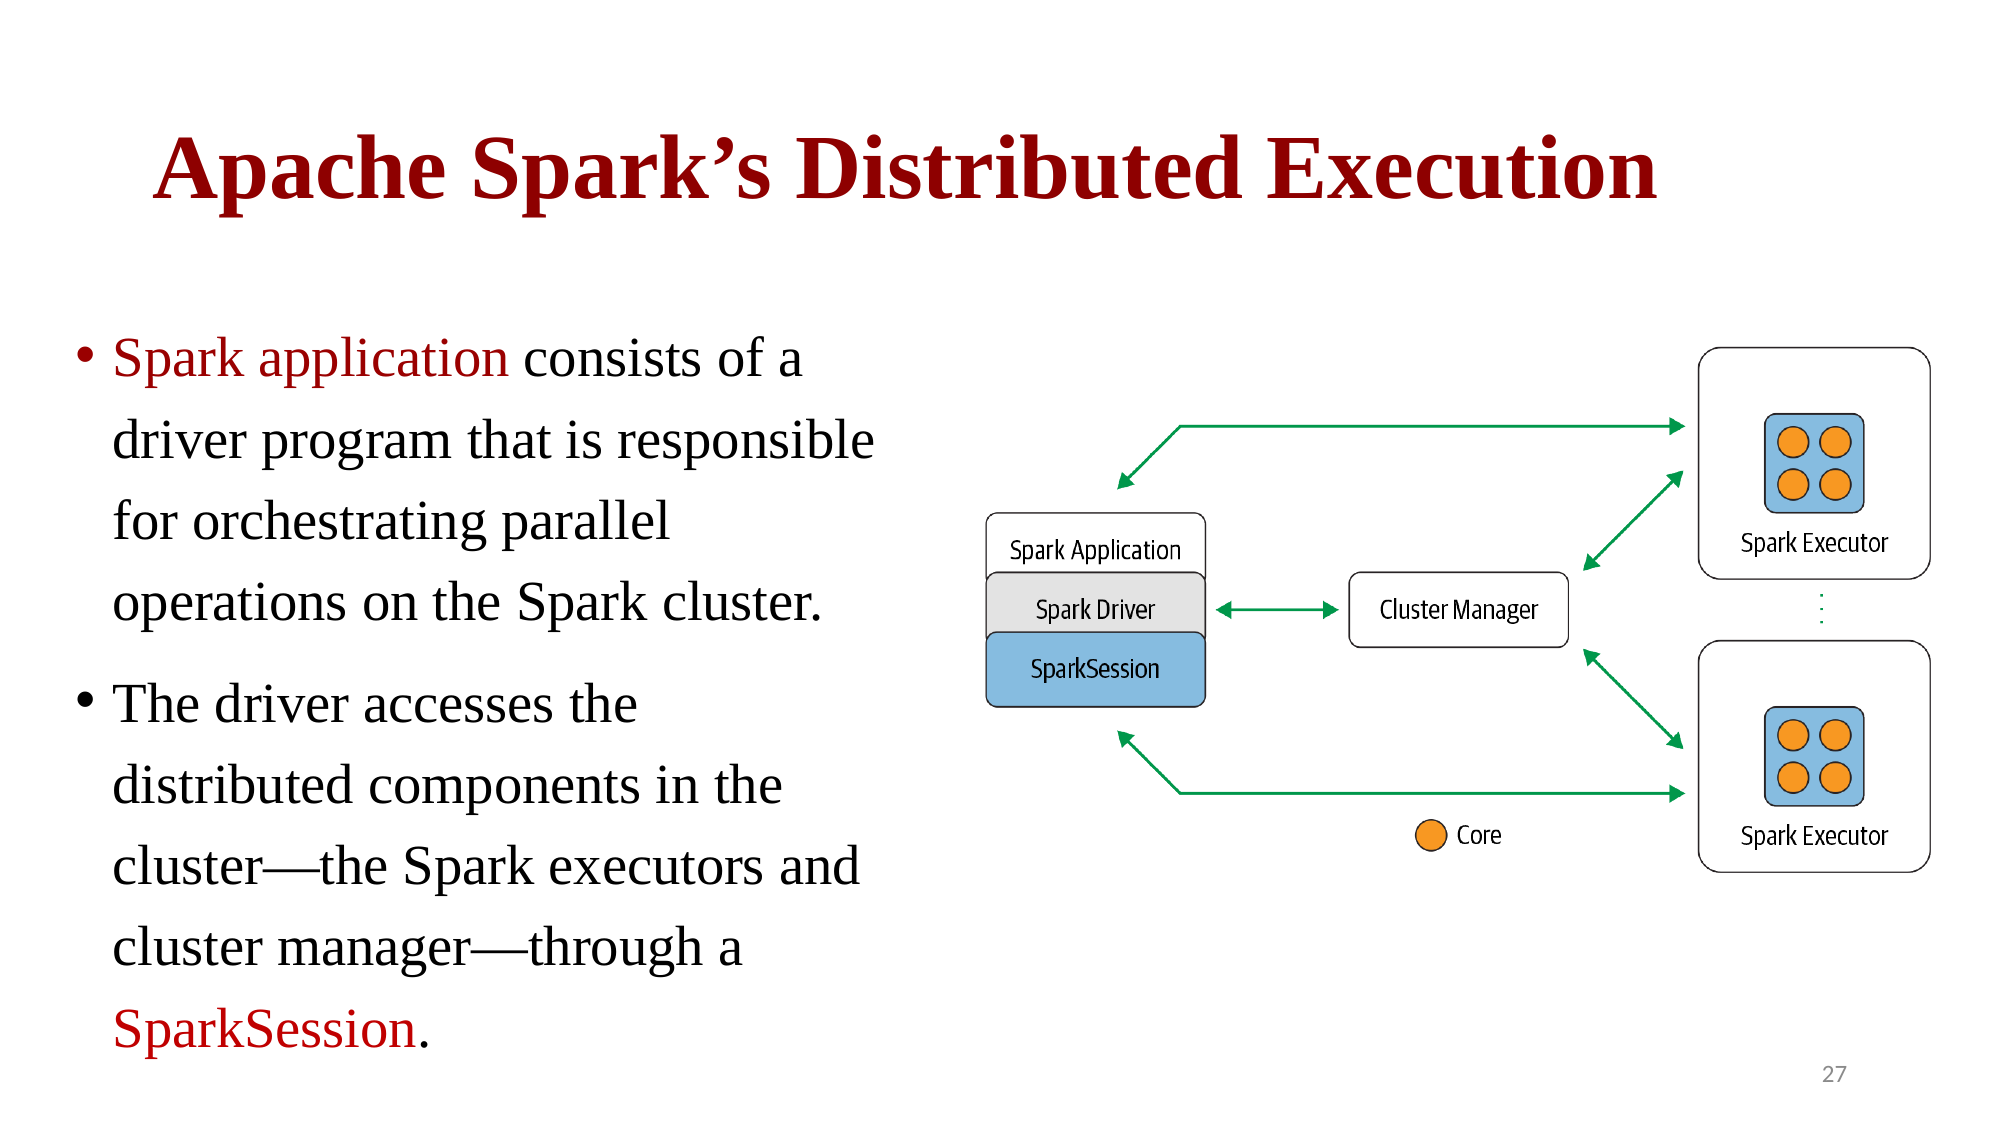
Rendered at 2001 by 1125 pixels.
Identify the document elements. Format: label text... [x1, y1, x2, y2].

text_box Apache Spark’s Distributed Execution [137, 59, 1863, 277]
text_box 27 [1412, 1042, 1863, 1103]
picture [974, 340, 1936, 878]
text_box Spark application consists of a driver program that is responsible for orchestrating parallel operations on the Spark cluster. The driver accesses the distributed components in the cluster—the Spark executors and cluster manager—through a SparkSession. [60, 299, 891, 1103]
